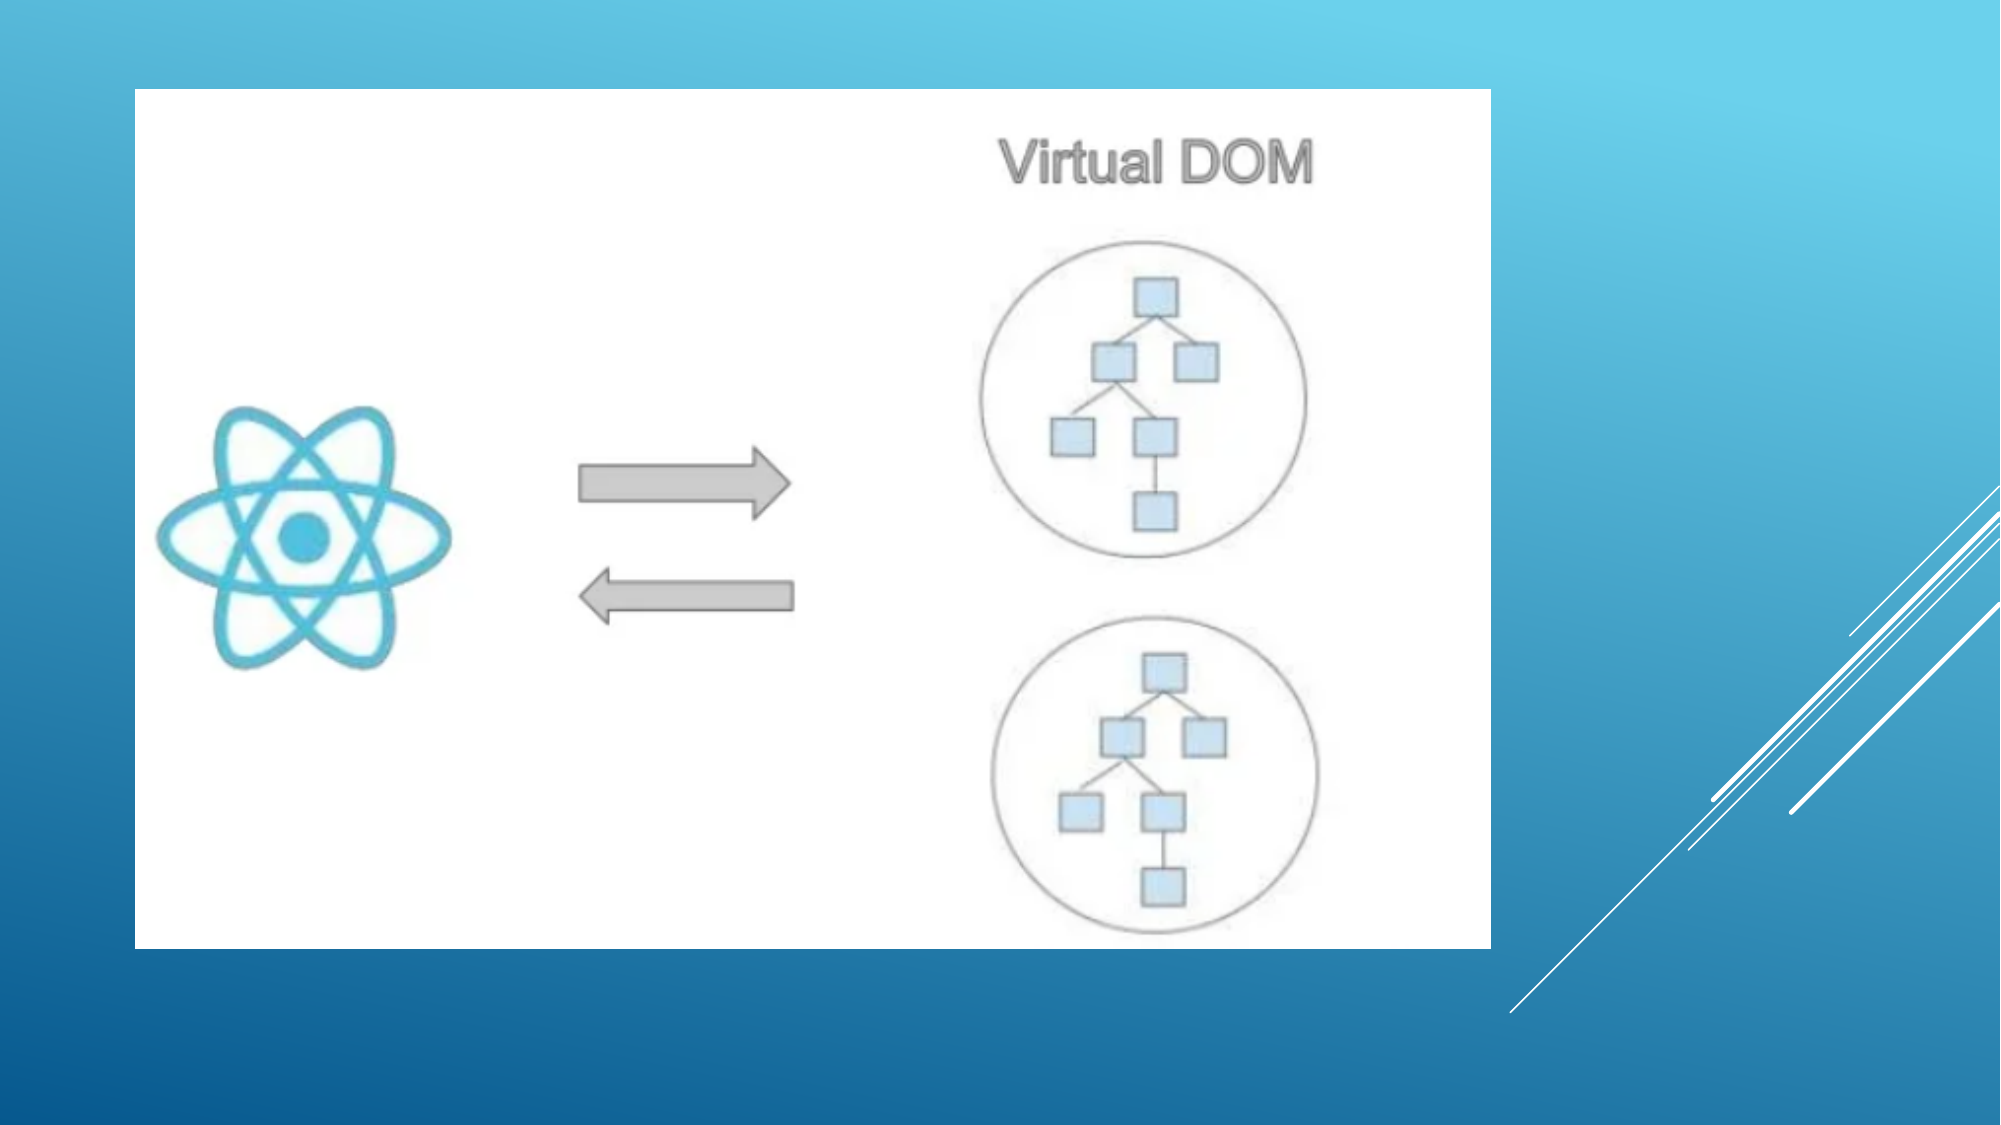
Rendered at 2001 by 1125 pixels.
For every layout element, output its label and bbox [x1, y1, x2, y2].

list [134, 89, 1491, 949]
